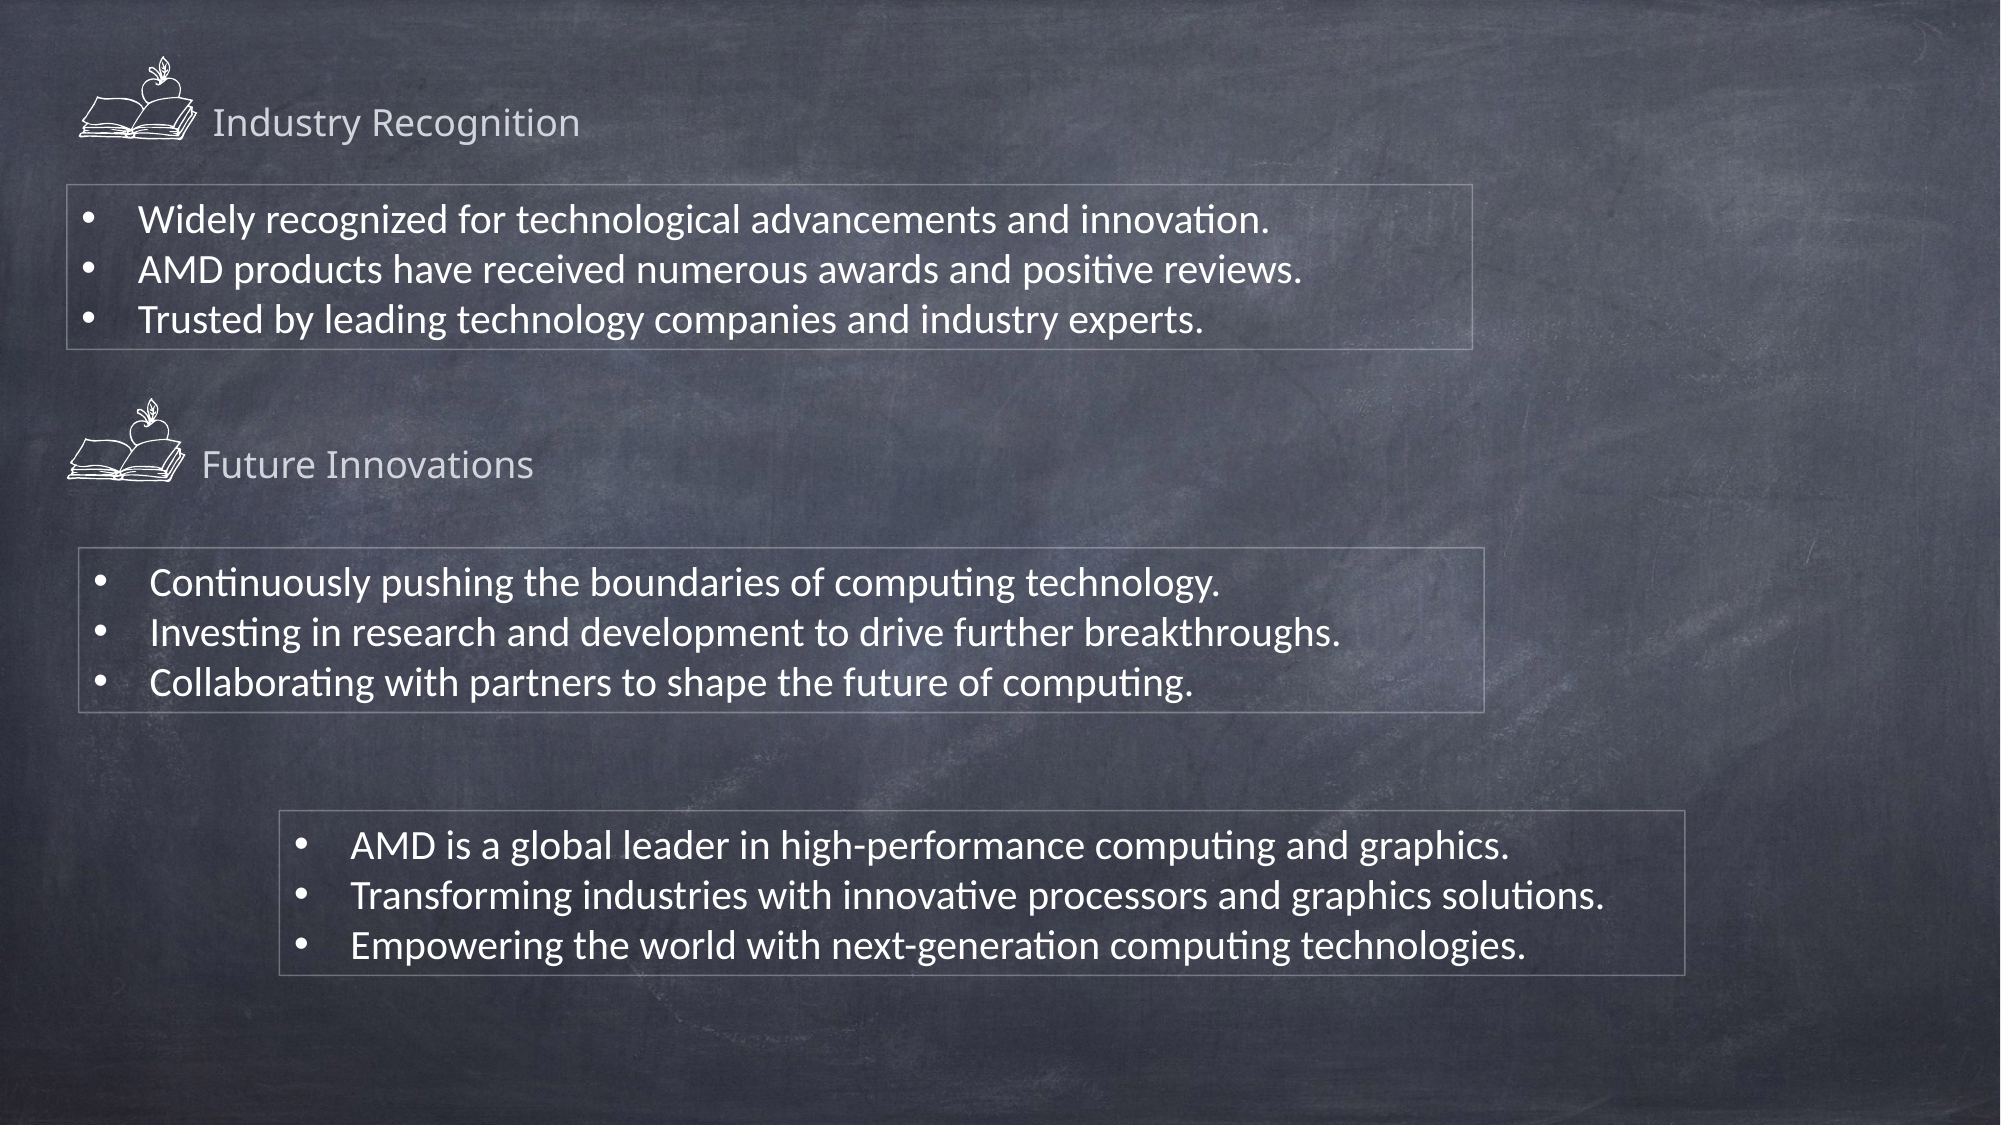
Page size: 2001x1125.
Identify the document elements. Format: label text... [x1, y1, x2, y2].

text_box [66, 397, 766, 494]
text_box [78, 55, 777, 152]
picture [0, 0, 2001, 1125]
text_box Widely recognized for technological advancements and innovation. AMD products have received numerous awards and positive reviews. Trusted by leading technology companies and industry experts. [66, 184, 1473, 350]
text_box AMD is a global leader in high-performance computing and graphics. Transforming industries with innovative processors and graphics solutions. Empowering the world with next-generation computing technologies. [279, 810, 1685, 976]
text_box Continuously pushing the boundaries of computing technology. Investing in research and development to drive further breakthroughs. Collaborating with partners to shape the future of computing. [78, 547, 1485, 713]
